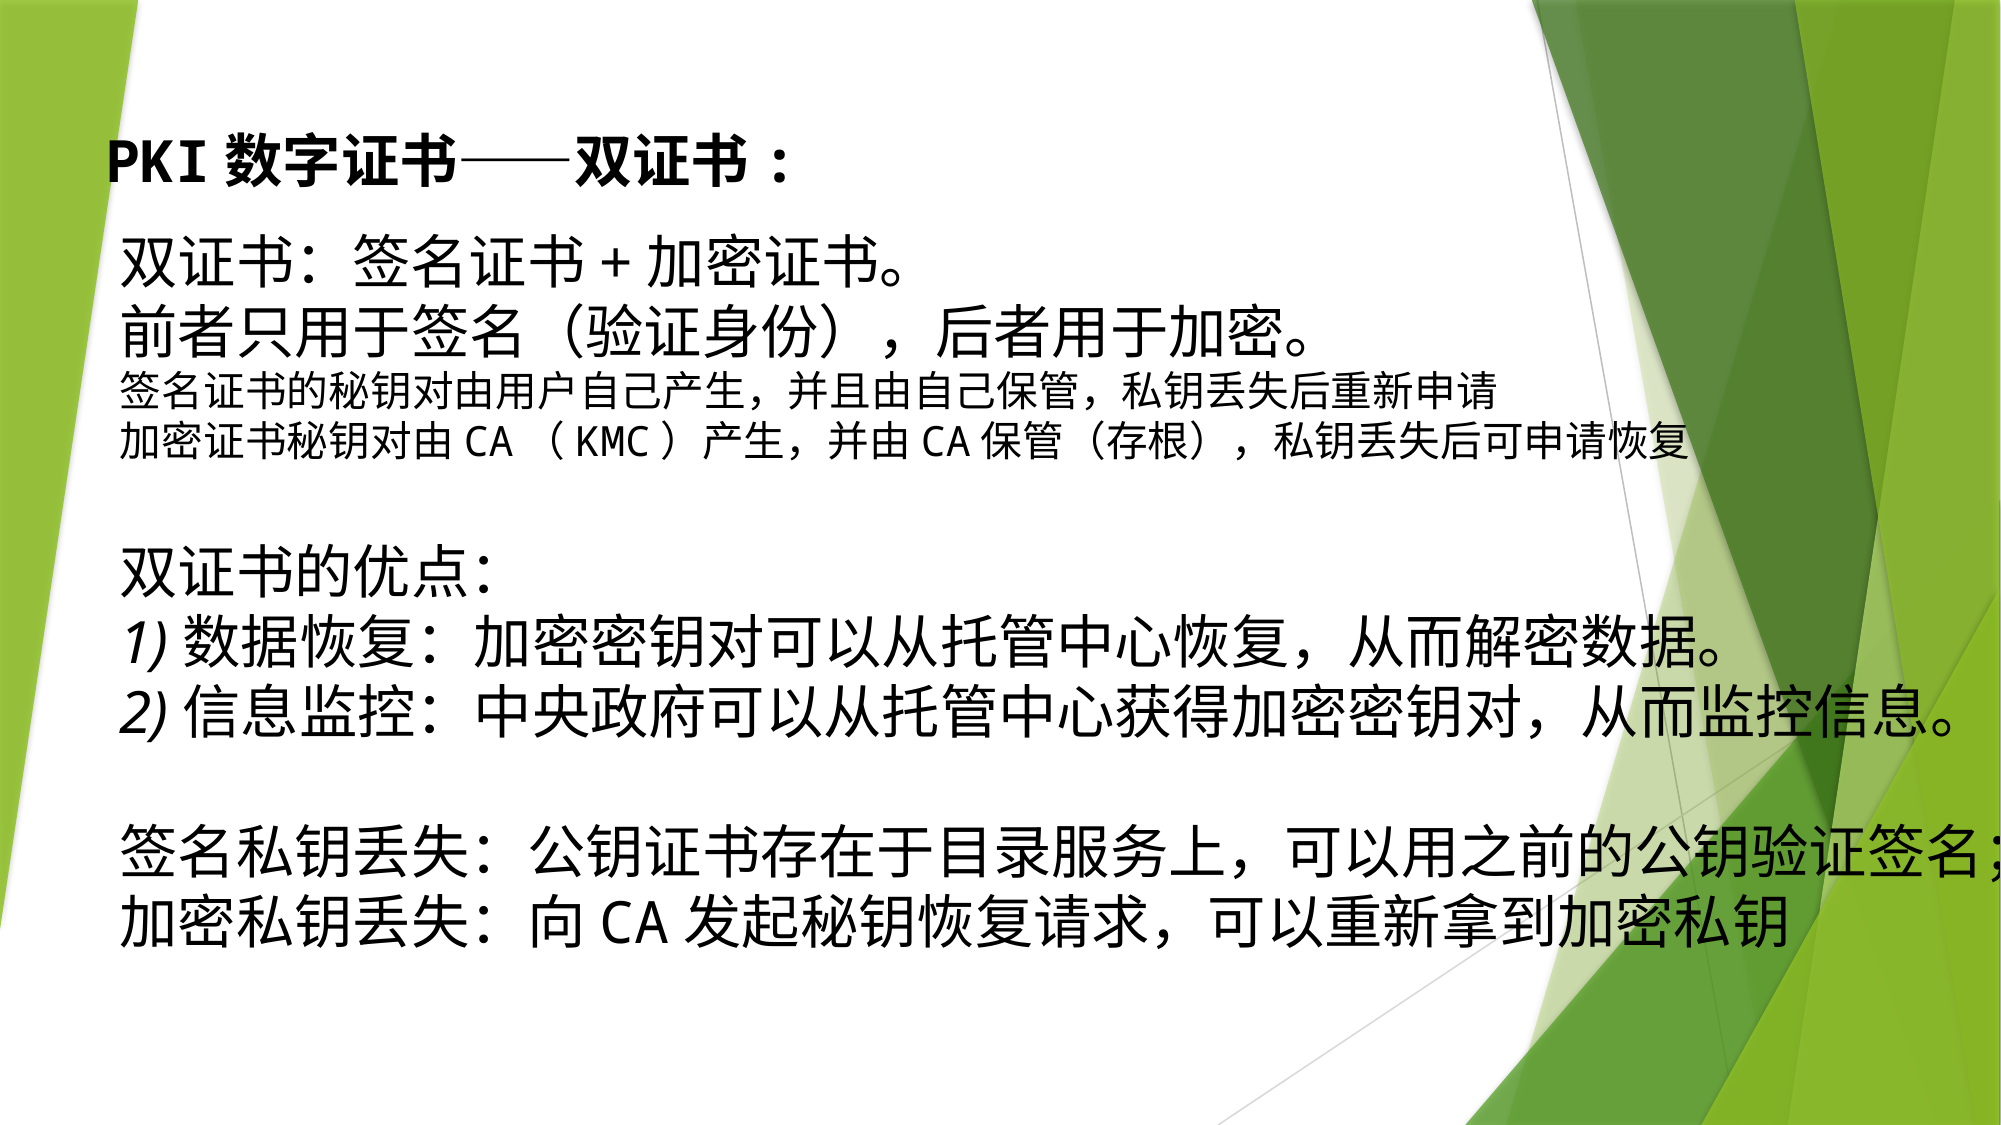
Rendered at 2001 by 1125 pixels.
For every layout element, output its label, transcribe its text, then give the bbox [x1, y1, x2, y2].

title PKI数字证书——双证书: [90, 0, 1762, 972]
text_box 双证书：签名证书+加密证书。 前者只用于签名（验证身份），后者用于加密。 签名证书的秘钥对由用户自己产生，并且由自己保管，私钥丢失后重新申请 加密证书秘钥对由CA（KMC）产生，并由CA保管（存根），私钥丢失后可申请恢复 双证书的优点： 1)数据恢复：加密密钥对可以从托管中心恢复，从而解密数据。 2)信息监控：中央政府可以从托管中心获得加密密钥对，从而监控信息。 签名私钥丢失：公钥证书存在于目录服务上，可以用之前的公钥验证签名； 加密私钥丢失：向CA发起秘钥恢复请求，可以重新拿到加密私钥 [104, 217, 2000, 963]
